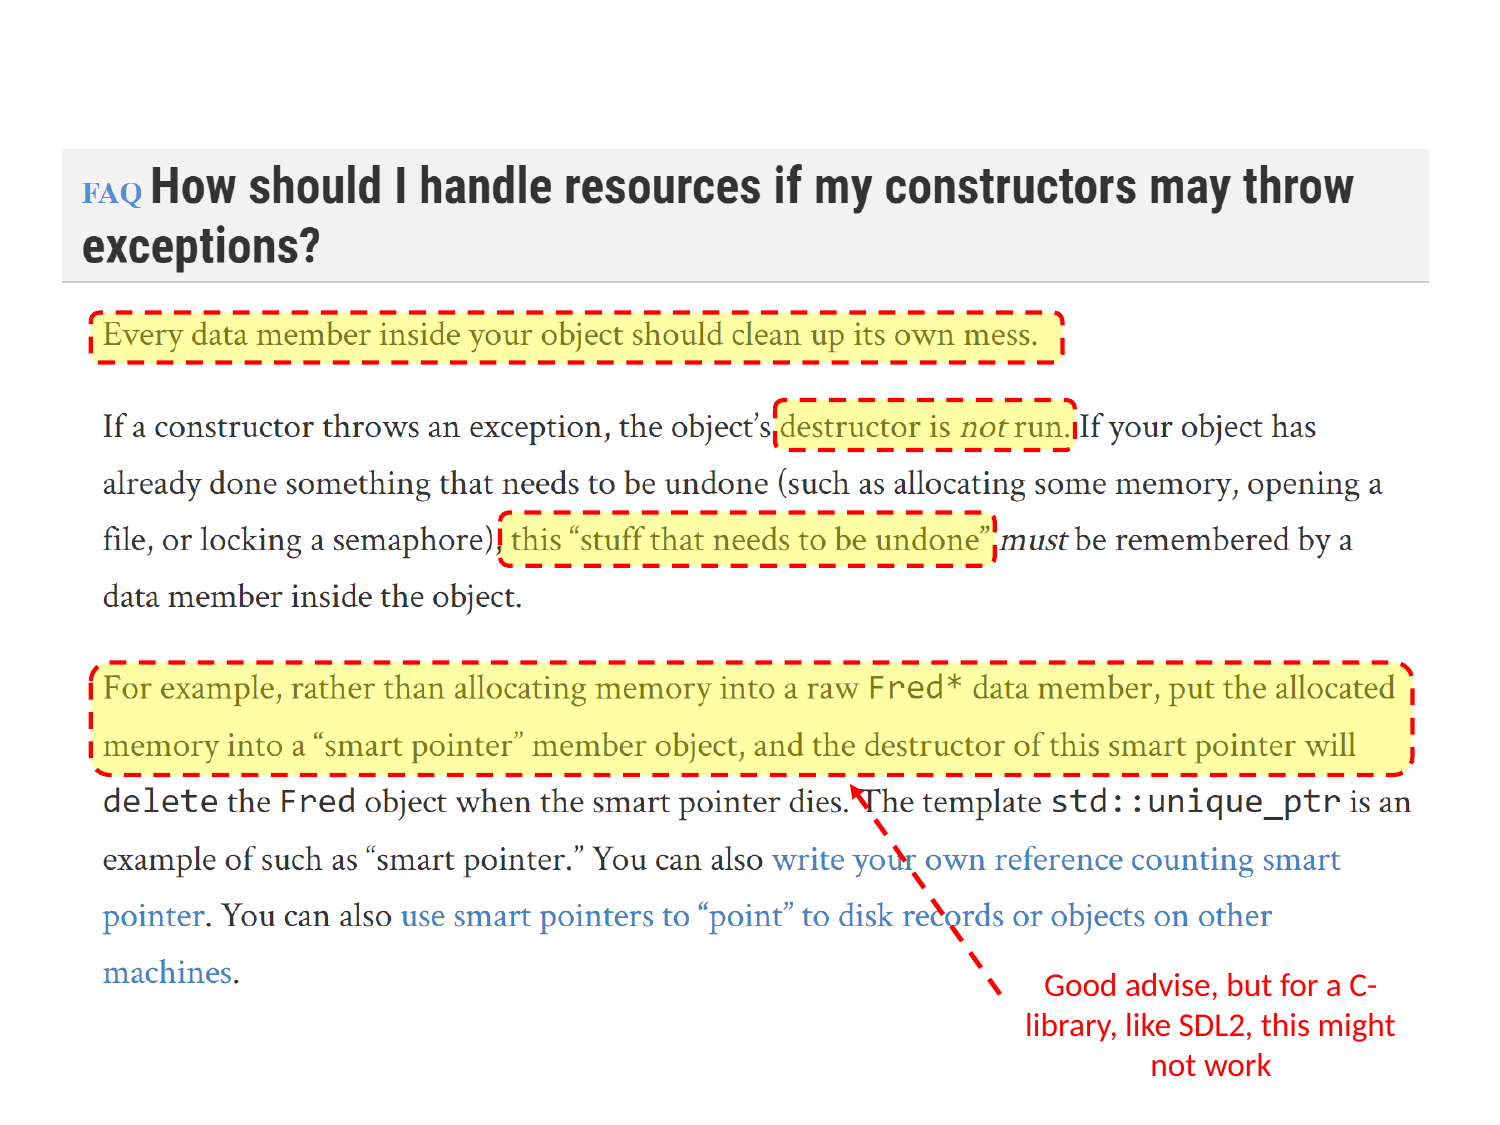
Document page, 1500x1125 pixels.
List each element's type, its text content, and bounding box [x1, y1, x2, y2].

text_box Good advise, but for a C-library, like SDL2, this might not work [989, 998, 1433, 1091]
picture [62, 149, 1429, 1001]
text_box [849, 783, 1001, 995]
